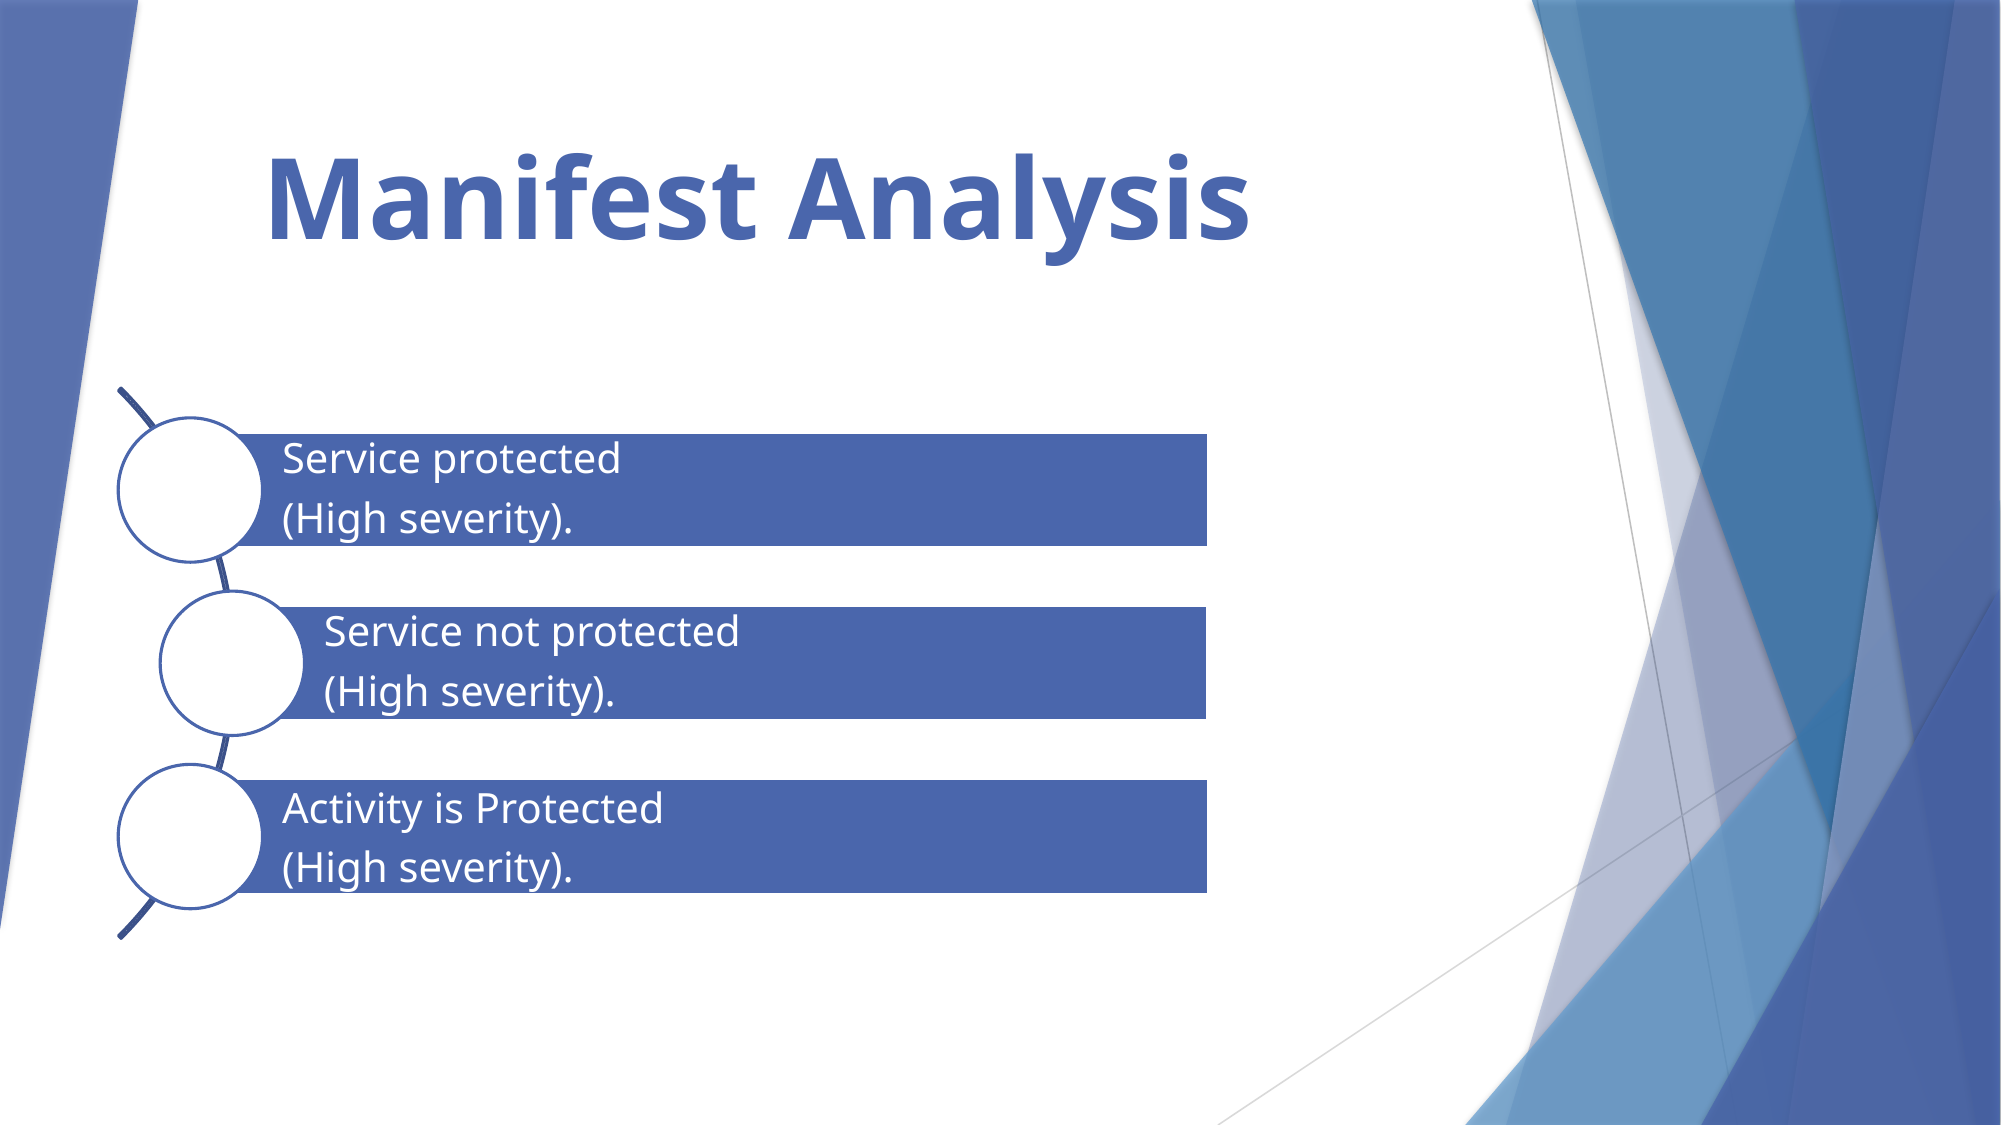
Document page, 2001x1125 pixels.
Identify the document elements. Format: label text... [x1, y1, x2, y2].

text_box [109, 373, 1217, 953]
title Manifest Analysis [247, 0, 1522, 271]
